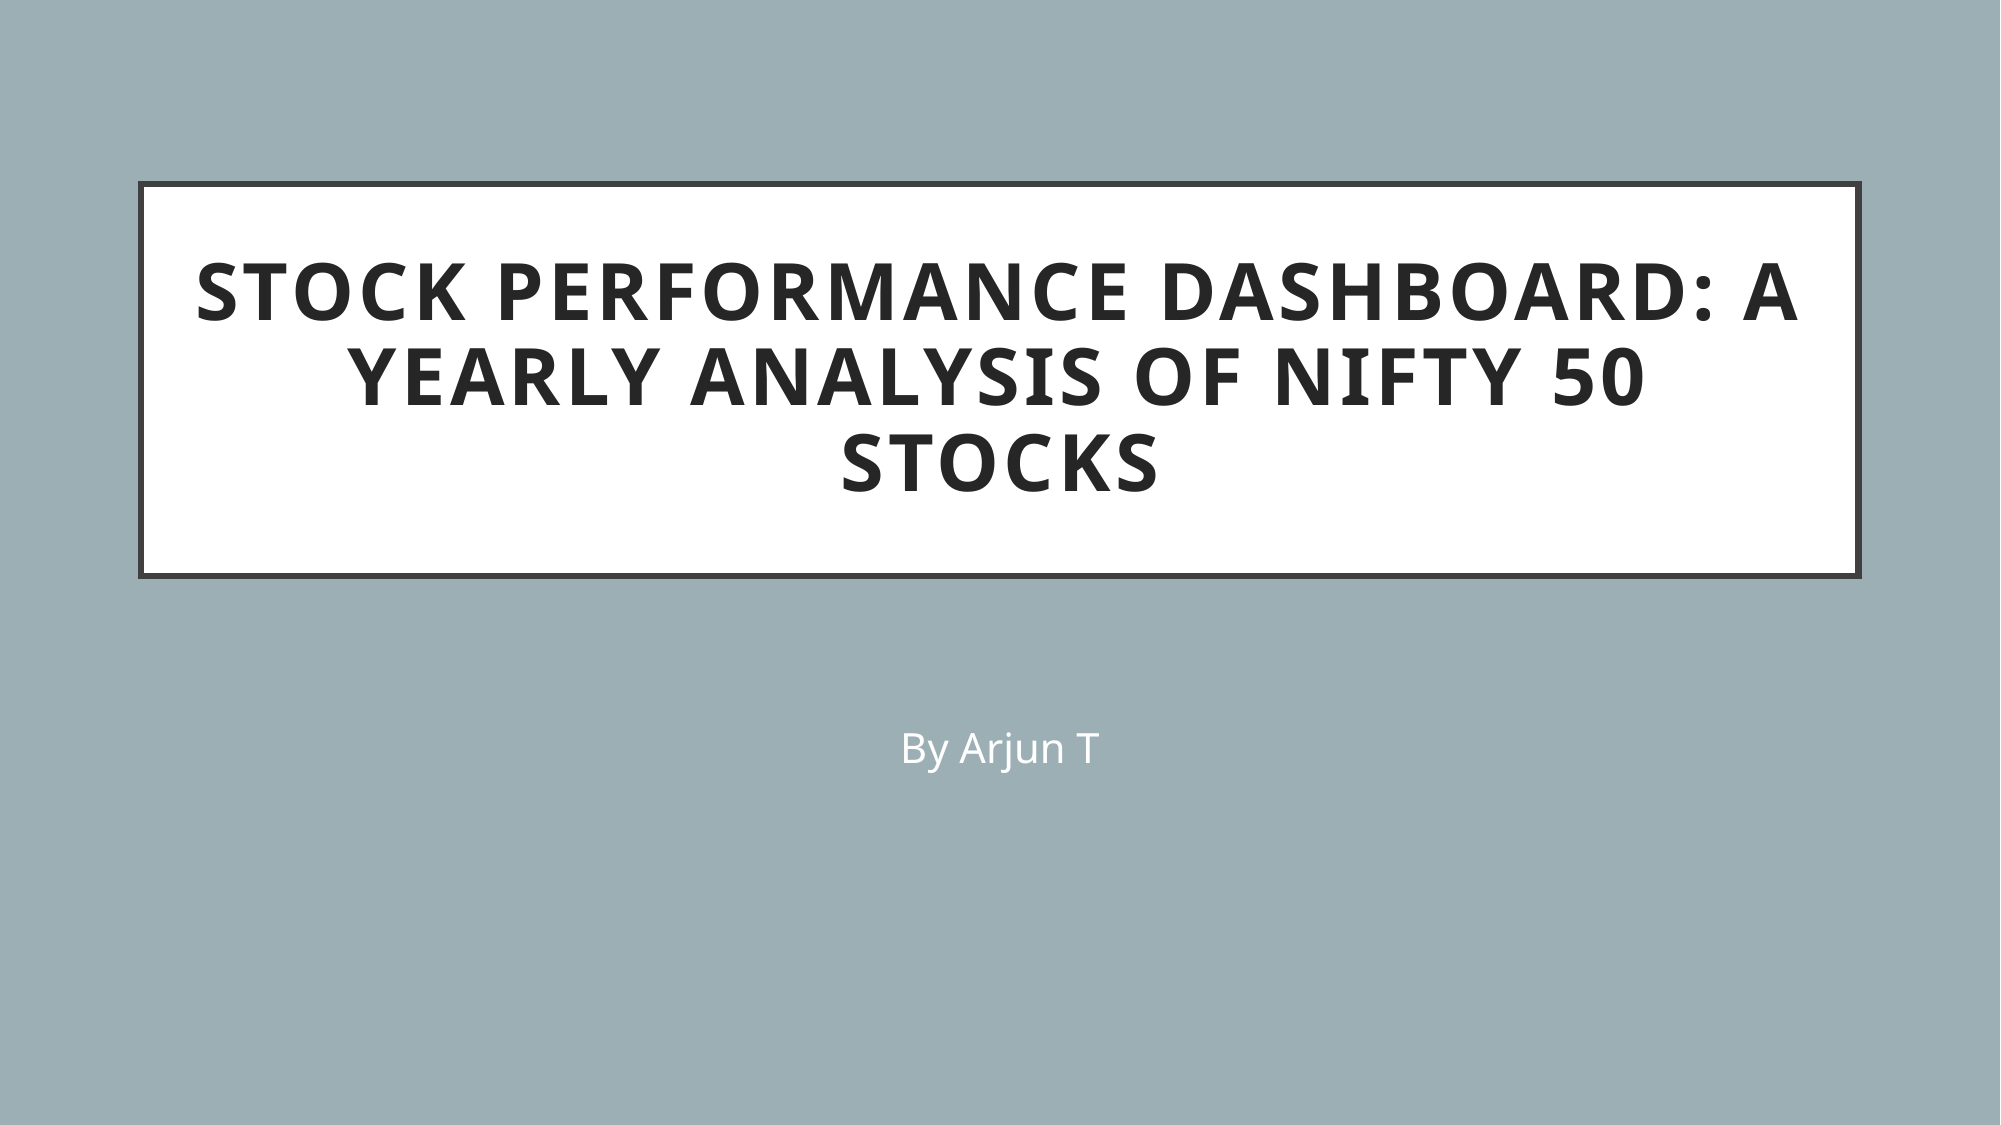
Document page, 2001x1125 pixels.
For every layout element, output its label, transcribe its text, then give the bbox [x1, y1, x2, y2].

subtitle By Arjun T [442, 713, 1558, 918]
title Stock Performance Dashboard: A Yearly Analysis of Nifty 50 Stocks [138, 181, 1862, 579]
